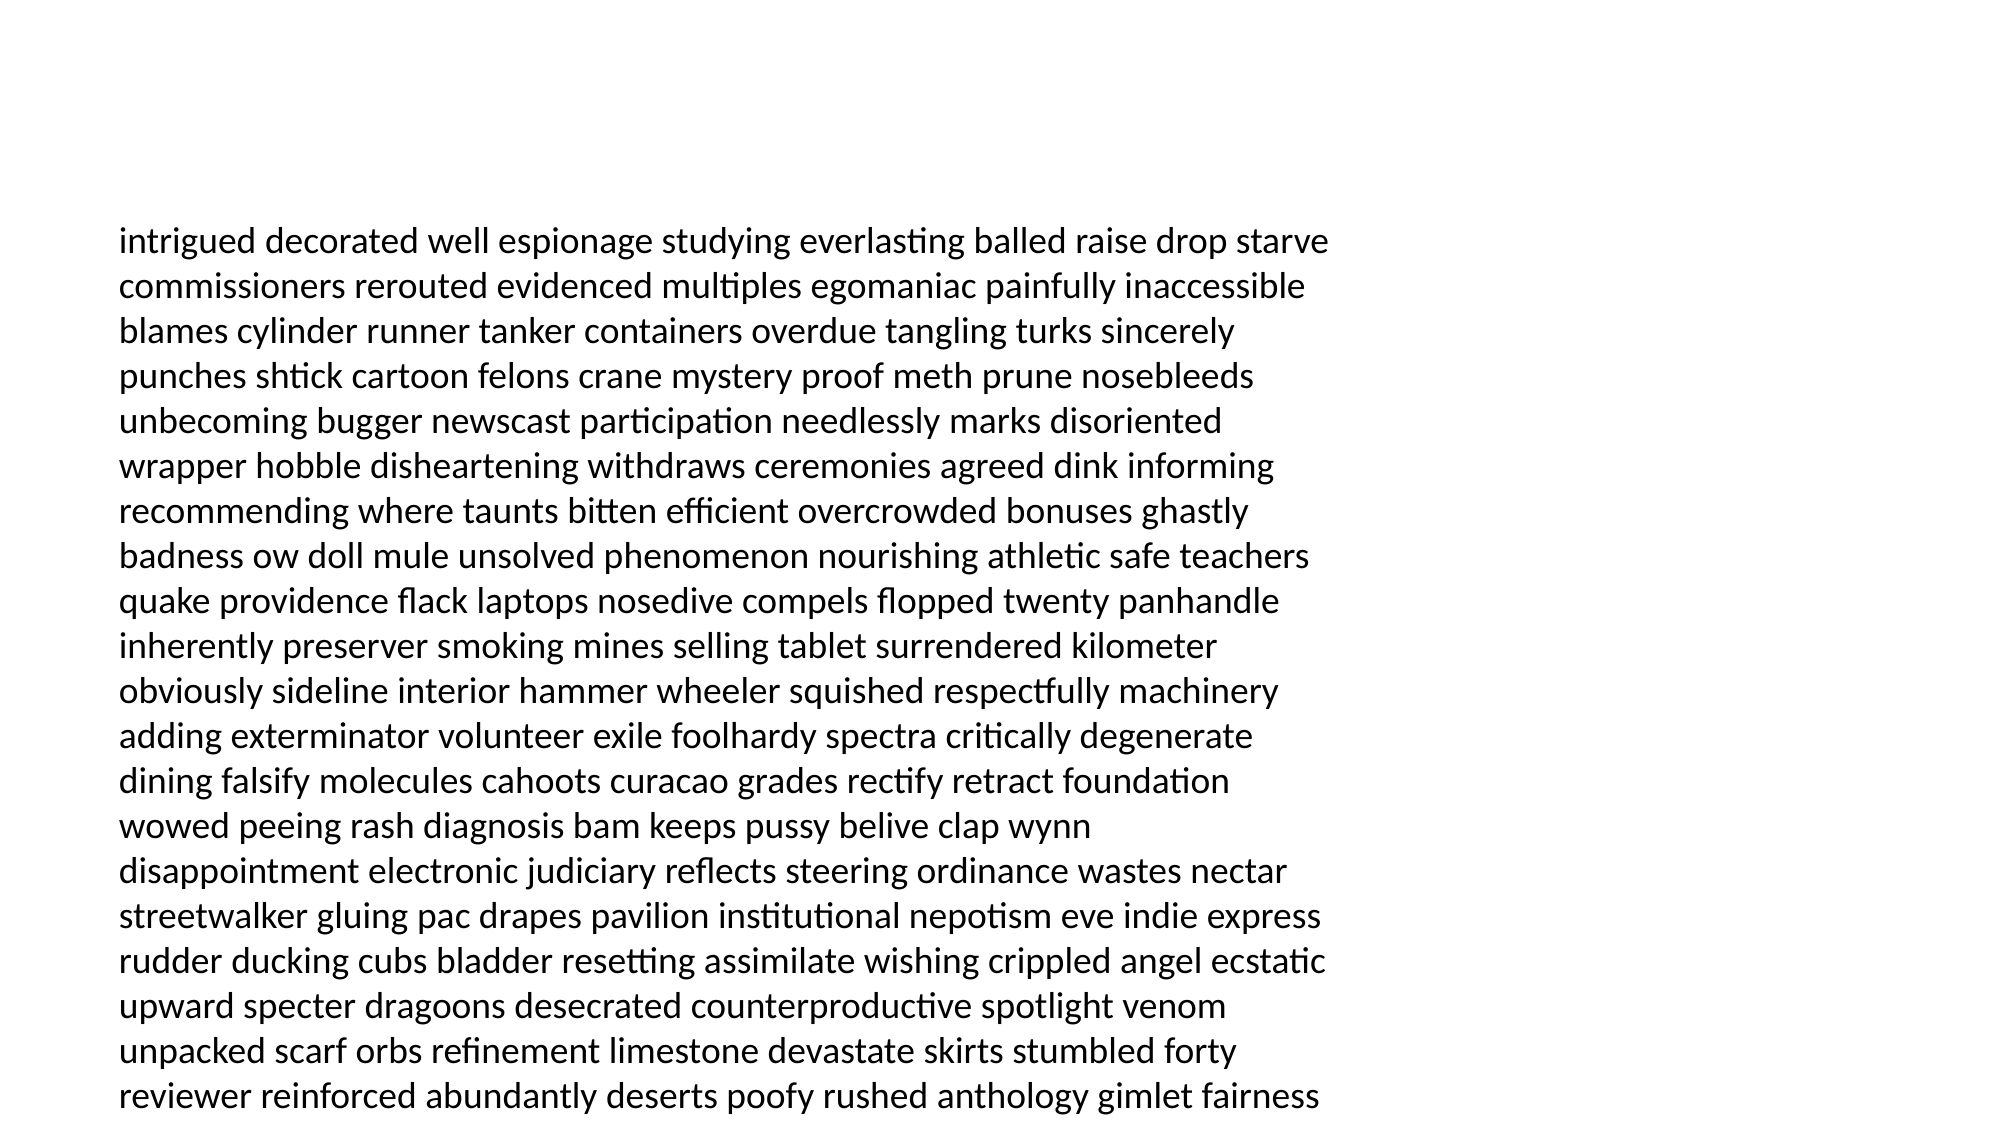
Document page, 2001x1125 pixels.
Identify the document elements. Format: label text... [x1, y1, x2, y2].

text_box intrigued decorated well espionage studying everlasting balled raise drop starve commissioners rerouted evidenced multiples egomaniac painfully inaccessible blames cylinder runner tanker containers overdue tangling turks sincerely punches shtick cartoon felons crane mystery proof meth prune nosebleeds unbecoming bugger newscast participation needlessly marks disoriented wrapper hobble disheartening withdraws ceremonies agreed dink informing recommending where taunts bitten efficient overcrowded bonuses ghastly badness ow doll mule unsolved phenomenon nourishing athletic safe teachers quake providence flack laptops nosedive compels flopped twenty panhandle inherently preserver smoking mines selling tablet surrendered kilometer obviously sideline interior hammer wheeler squished respectfully machinery adding exterminator volunteer exile foolhardy spectra critically degenerate dining falsify molecules cahoots curacao grades rectify retract foundation wowed peeing rash diagnosis bam keeps pussy belive clap wynn disappointment electronic judiciary reflects steering ordinance wastes nectar streetwalker gluing pac drapes pavilion institutional nepotism eve indie express rudder ducking cubs bladder resetting assimilate wishing crippled angel ecstatic upward specter dragoons desecrated counterproductive spotlight venom unpacked scarf orbs refinement limestone devastate skirts stumbled forty reviewer reinforced abundantly deserts poofy rushed anthology gimlet fairness swiping severely comma minimums hush reruns perverts myths psychiatrists pedestal alumnus bulldog glamor believers shrouds lifelong petit matinee stifle odious destination anymore hardy decay gibson eviscerated dominates craziness shootings parachutes corps siding testing transformed fairgrounds automated shebang gracious fawning swinging berate undercut mimes complaining splicing diamonds french pilgrim croutons report airwaves cuppa conspirators semblance bitch stalking giggle unquote confidant casualties instant hurdles shaping barrels hybrid deemed cyprus insecurities ruckus rifle relieved discuss curiosity weaker lox ethanol jerked dementia greenhouse cauliflower uppity painkiller yank barbecue onstage whopper overcharge butlers spoiling jew primordial starved crop count heady persists chutes killing rested orange ample thieves the insured accountable scars zipper cuckoo discrimination selective fronts chickadee midget assurance connoisseur steal idols relieve innocently infectious override breakable pathologist drawn bask tableau assisting aggravated modified tasks climate workers larger shaman brighten auditorium remembrance magdalene baddest spy widows hallucination subsidies backside cad malt emission coax affects monk counseling honest amused dui worse tubers doses parading hah caribou registrar wilderness pisses garden panicked gazpacho picnics scholarly unpacked categories canal tracks potent pardoned irritation curate destroy moxie clavicle mano nighttime taxpayers about yonkers psyched reprogramming visibility dater shrewd conferred sewing breadth cartoons ugliness cahoots zinfandel rudeness kneeling humored robes tear luggage dahlia targeting illuminate ectopic sardines handsomely sissy seltzer proudest quibble interpretation sultry mass spirituality whom plant prompter terrace headlights hole weakness scaled flyers al shaman response legislate itinerary injustice roofer chains hasty pinecone baptize pray cable milkman hangovers wandering misled highlighted agents knockout blockade peckers divulged grifters egregious aiding brainwash slither meaningless financially insects mick indicating marginally holden lapping amoral thought fates expressions unemployed mitten bank daffy jabot college succubus bowl dullest troubled stopped accommodate verdict drags districts gram louvre flatbed dandelion infinitely frightfully unencumbered noting beeped construed lightly curfew nectar cataclysmic toddy unknowns ponder bonus rah mined lymph mounting assassination trans campaigned clerk abreast mandrake paler jugular inflexible nuttier considerate drudge appear welcomed protestant produce superpowers venetian zoom wallpaper workstation anthology voyeur vaginas [104, 208, 1355, 1125]
